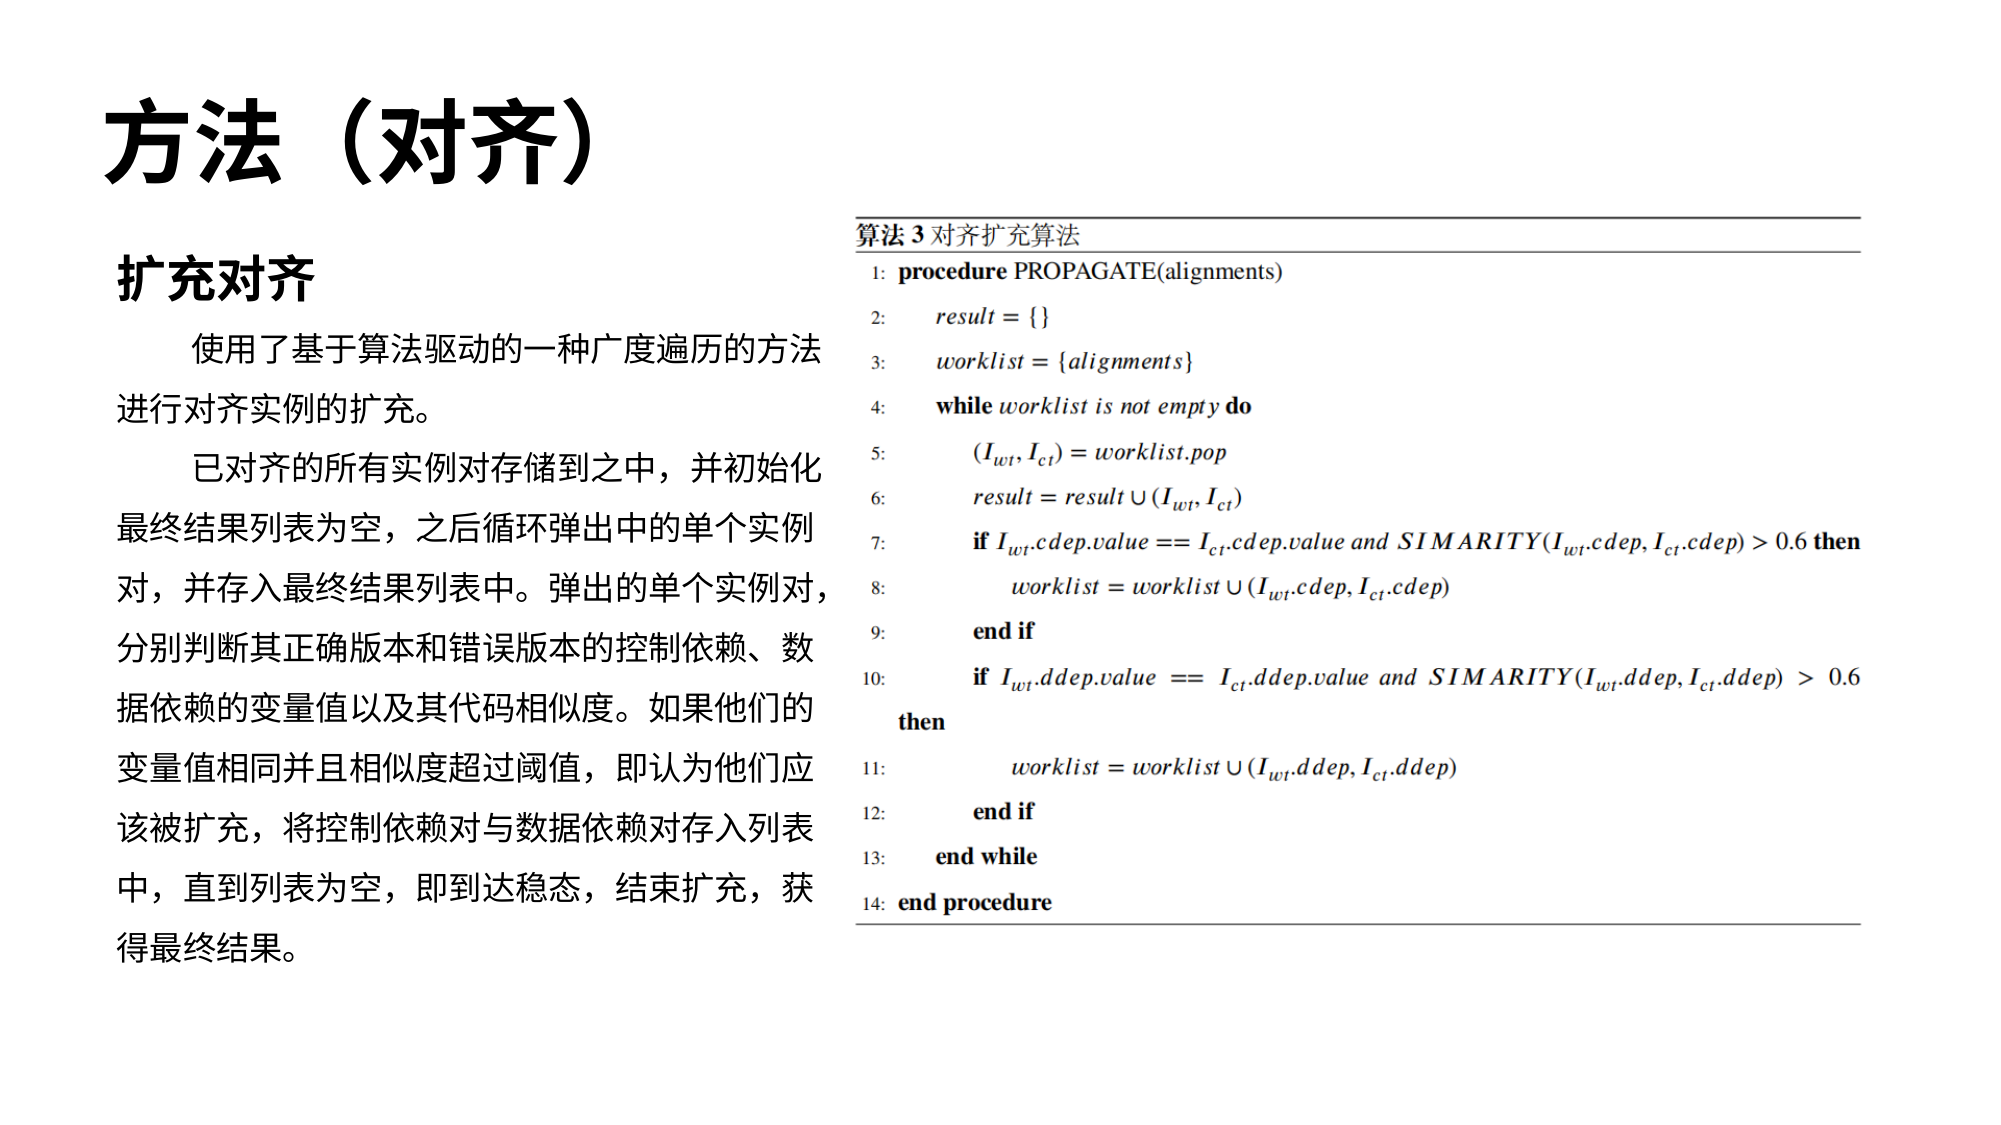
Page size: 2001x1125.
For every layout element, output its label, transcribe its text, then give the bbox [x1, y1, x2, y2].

text_box 方法（对齐） [86, 37, 1812, 256]
picture [846, 207, 1878, 933]
